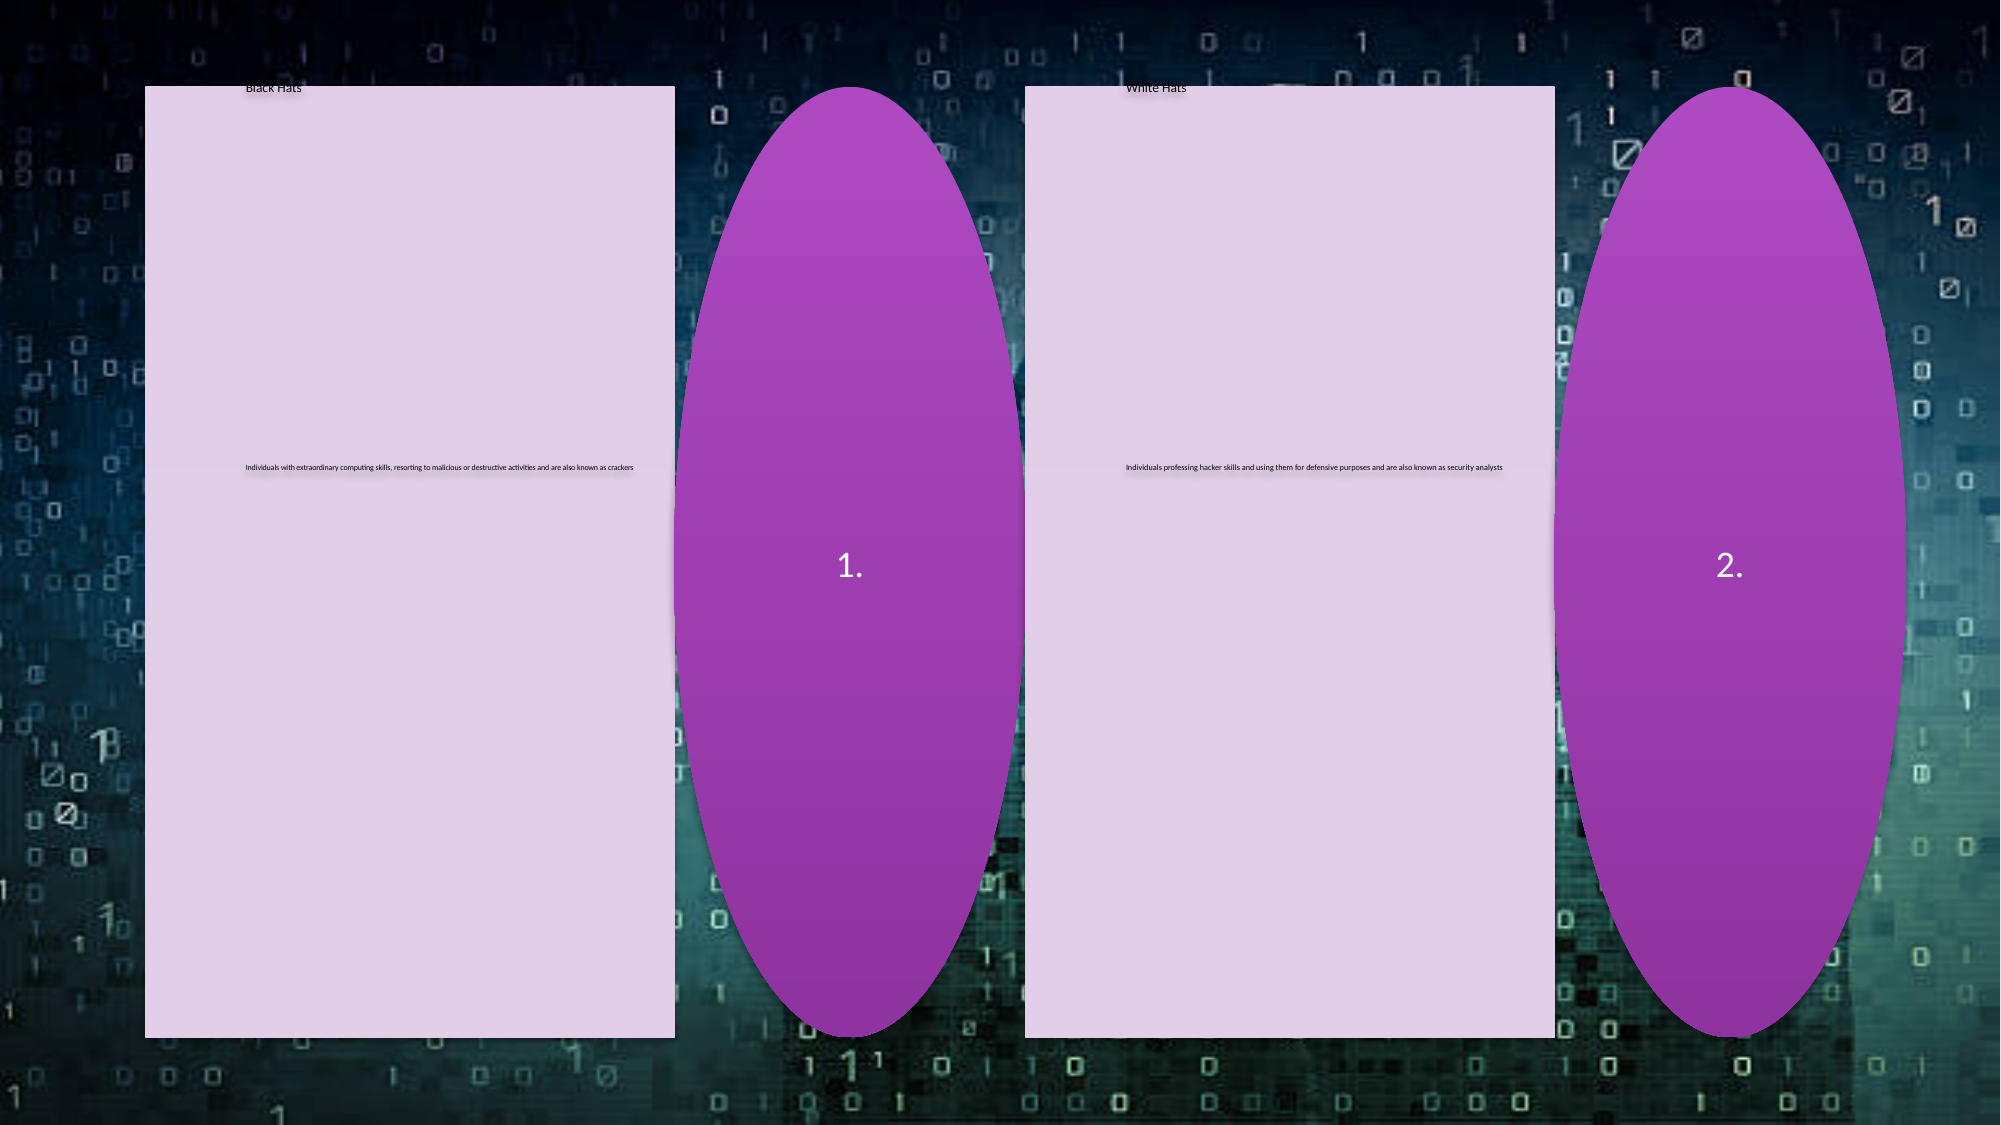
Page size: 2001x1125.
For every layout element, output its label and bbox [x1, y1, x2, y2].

text_box [145, 86, 1907, 1038]
picture [0, 0, 2001, 1125]
